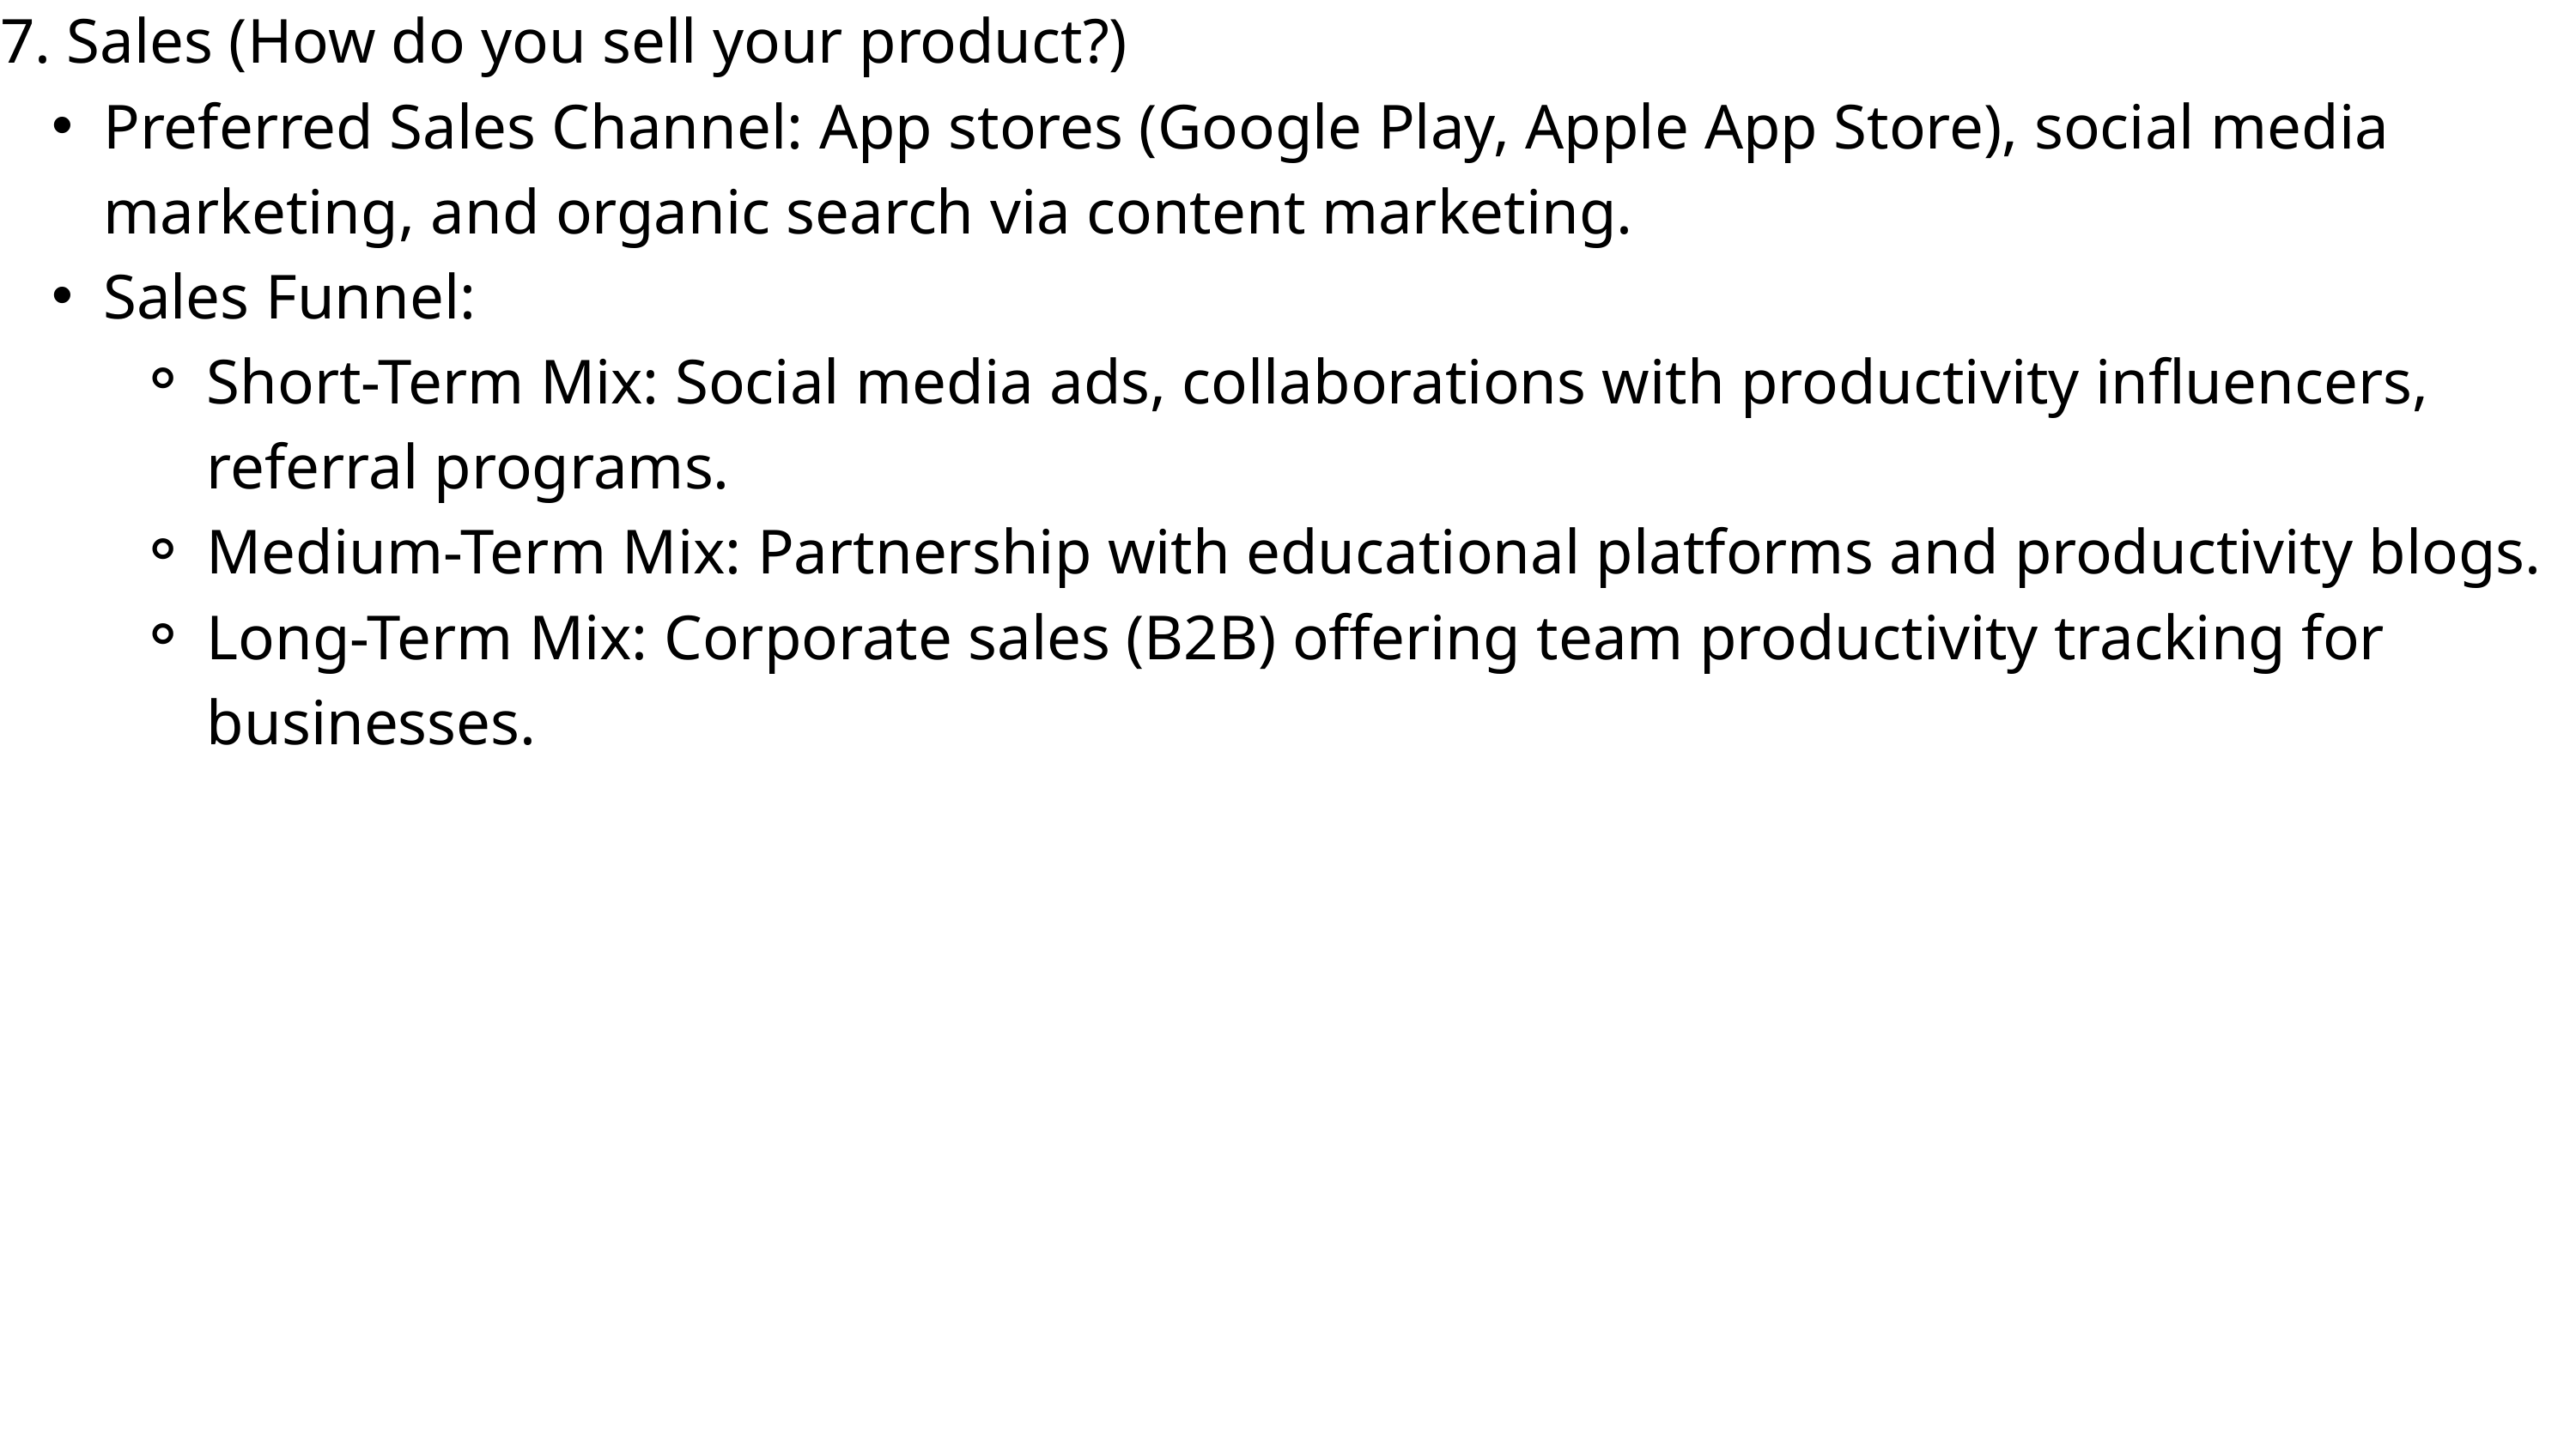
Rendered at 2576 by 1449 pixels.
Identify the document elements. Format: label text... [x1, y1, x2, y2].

text_box 7. Sales (How do you sell your product?) Preferred Sales Channel: App stores (Google Play, Apple App Store), social media marketing, and organic search via content marketing. Sales Funnel: Short-Term Mix: Social media ads, collaborations with productivity influencers, referral programs. Medium-Term Mix: Partnership with educational platforms and productivity blogs. Long-Term Mix: Corporate sales (B2B) offering team productivity tracking for businesses. [0, 0, 2576, 842]
